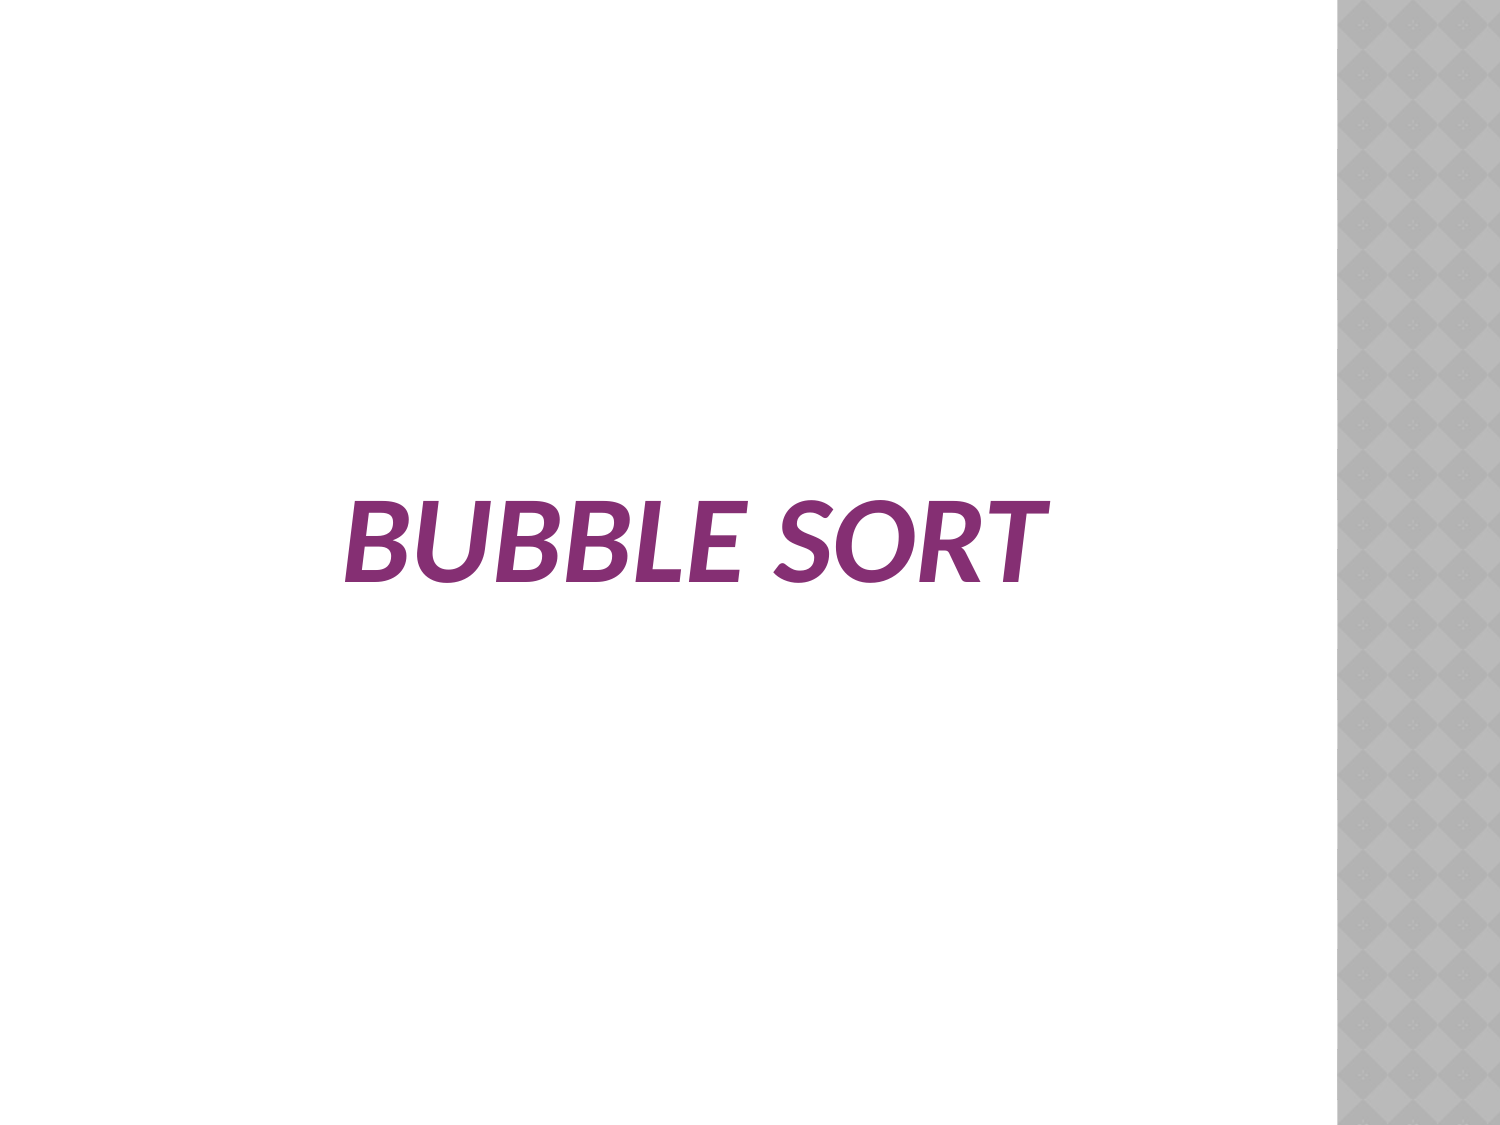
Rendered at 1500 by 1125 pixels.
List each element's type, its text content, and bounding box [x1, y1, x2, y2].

list BUBBLE SORT [99, 125, 1288, 920]
